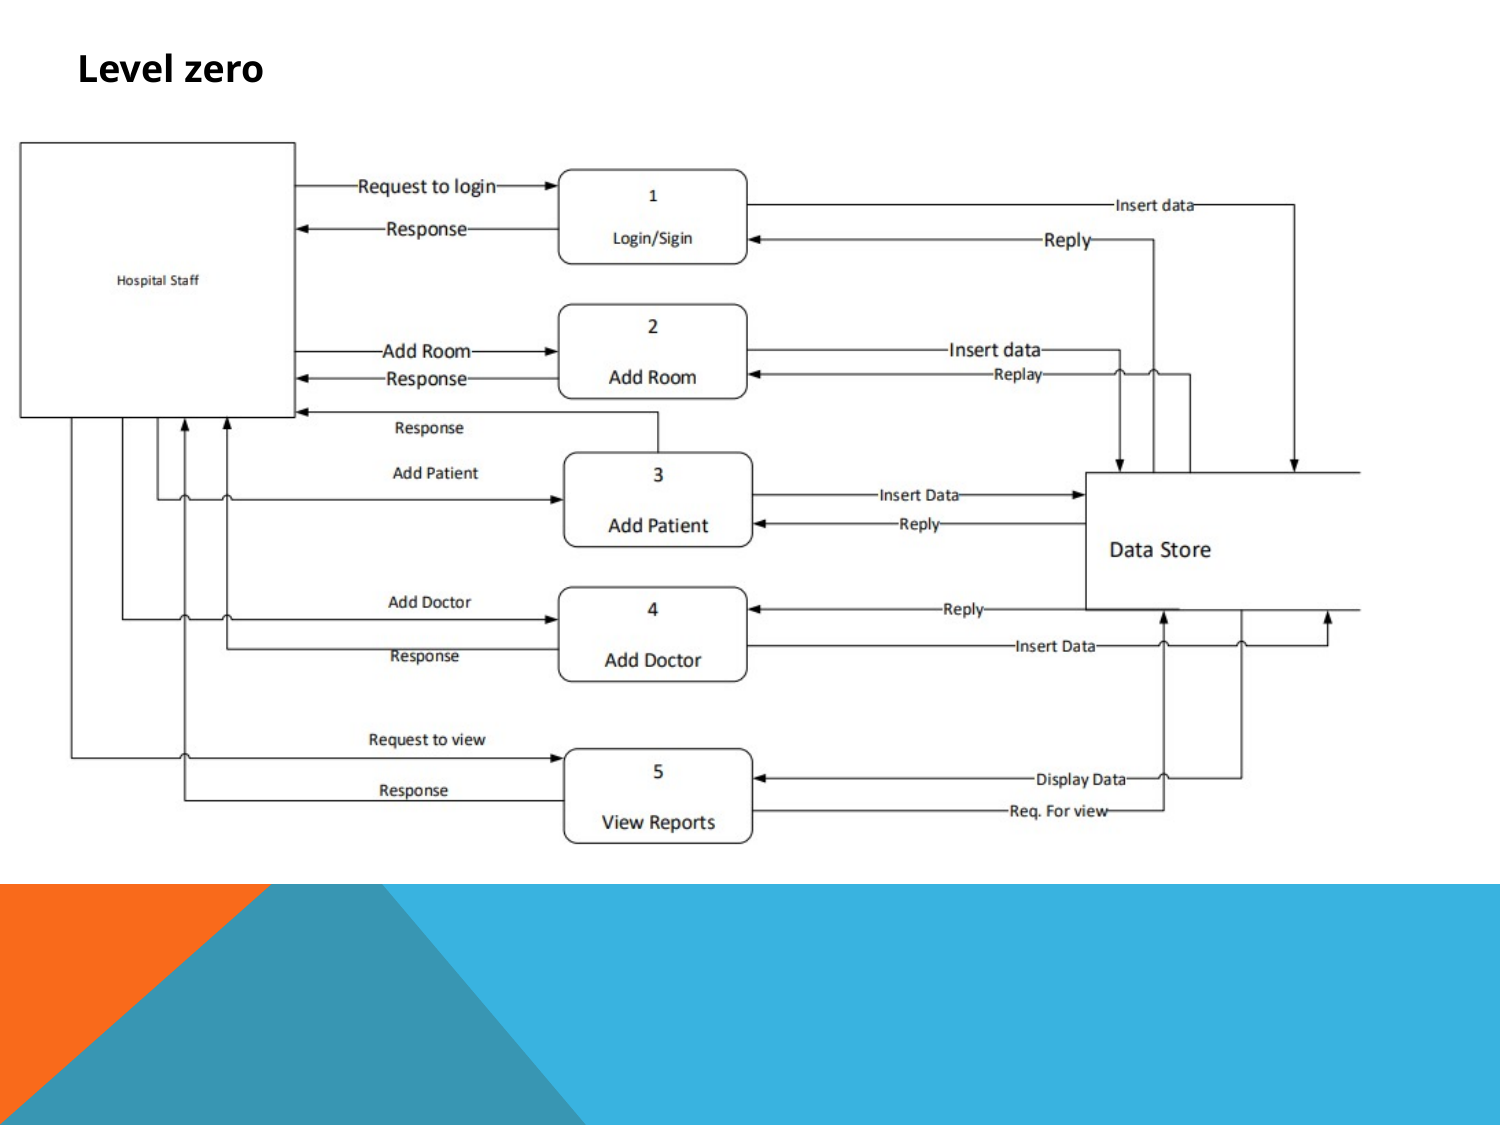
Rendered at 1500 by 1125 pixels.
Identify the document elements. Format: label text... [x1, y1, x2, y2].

picture [0, 107, 1500, 884]
text_box Level zero [62, 37, 500, 98]
